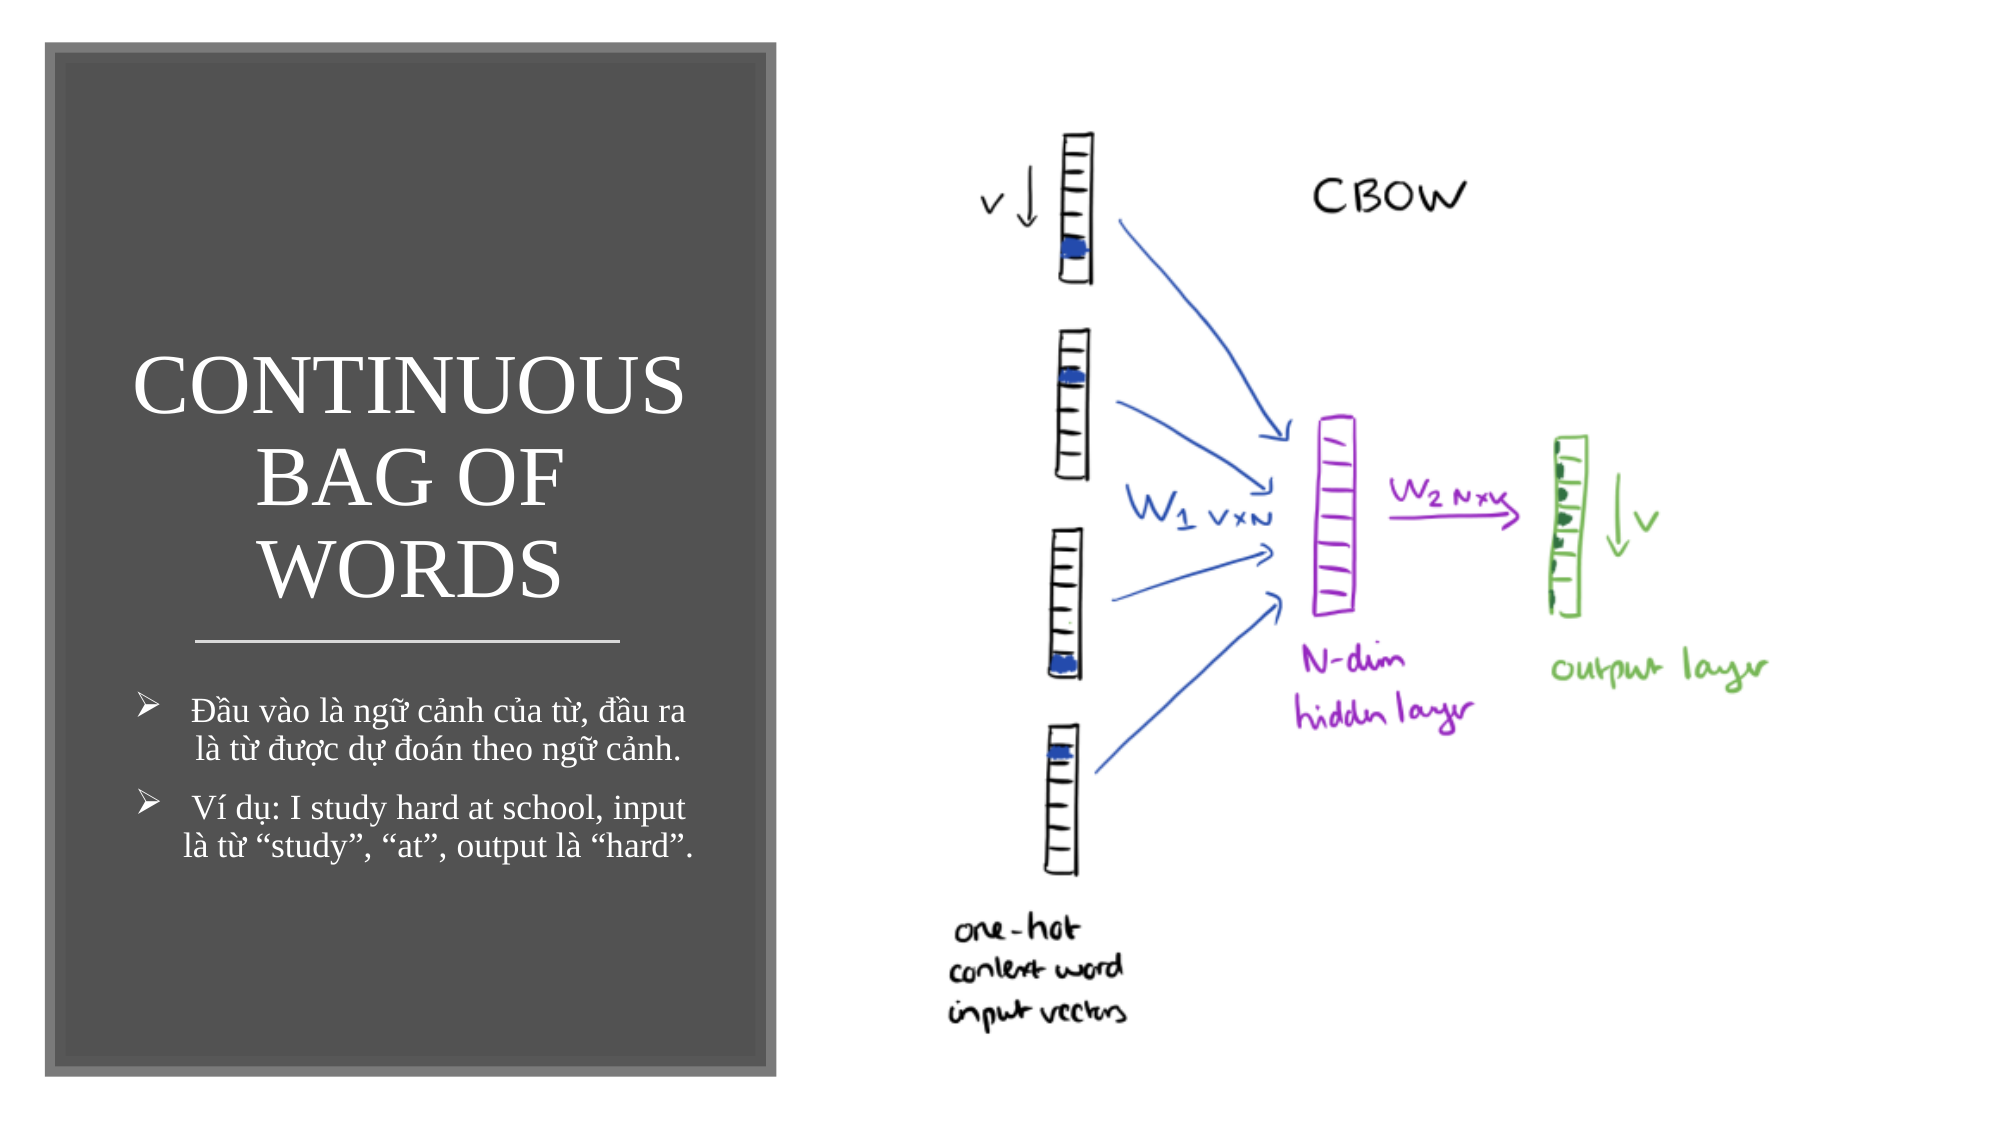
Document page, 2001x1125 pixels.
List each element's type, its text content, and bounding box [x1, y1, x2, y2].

picture [895, 80, 1871, 1046]
subtitle Đầu vào là ngữ cảnh của từ, đầu ra là từ được dự đoán theo ngữ cảnh. Ví dụ: I study hard at school, input là từ “study”, “at”, output là “hard”. [110, 684, 711, 935]
title CONTINUOUS BAG OF WORDS [110, 149, 711, 624]
text_box [54, 52, 767, 1067]
